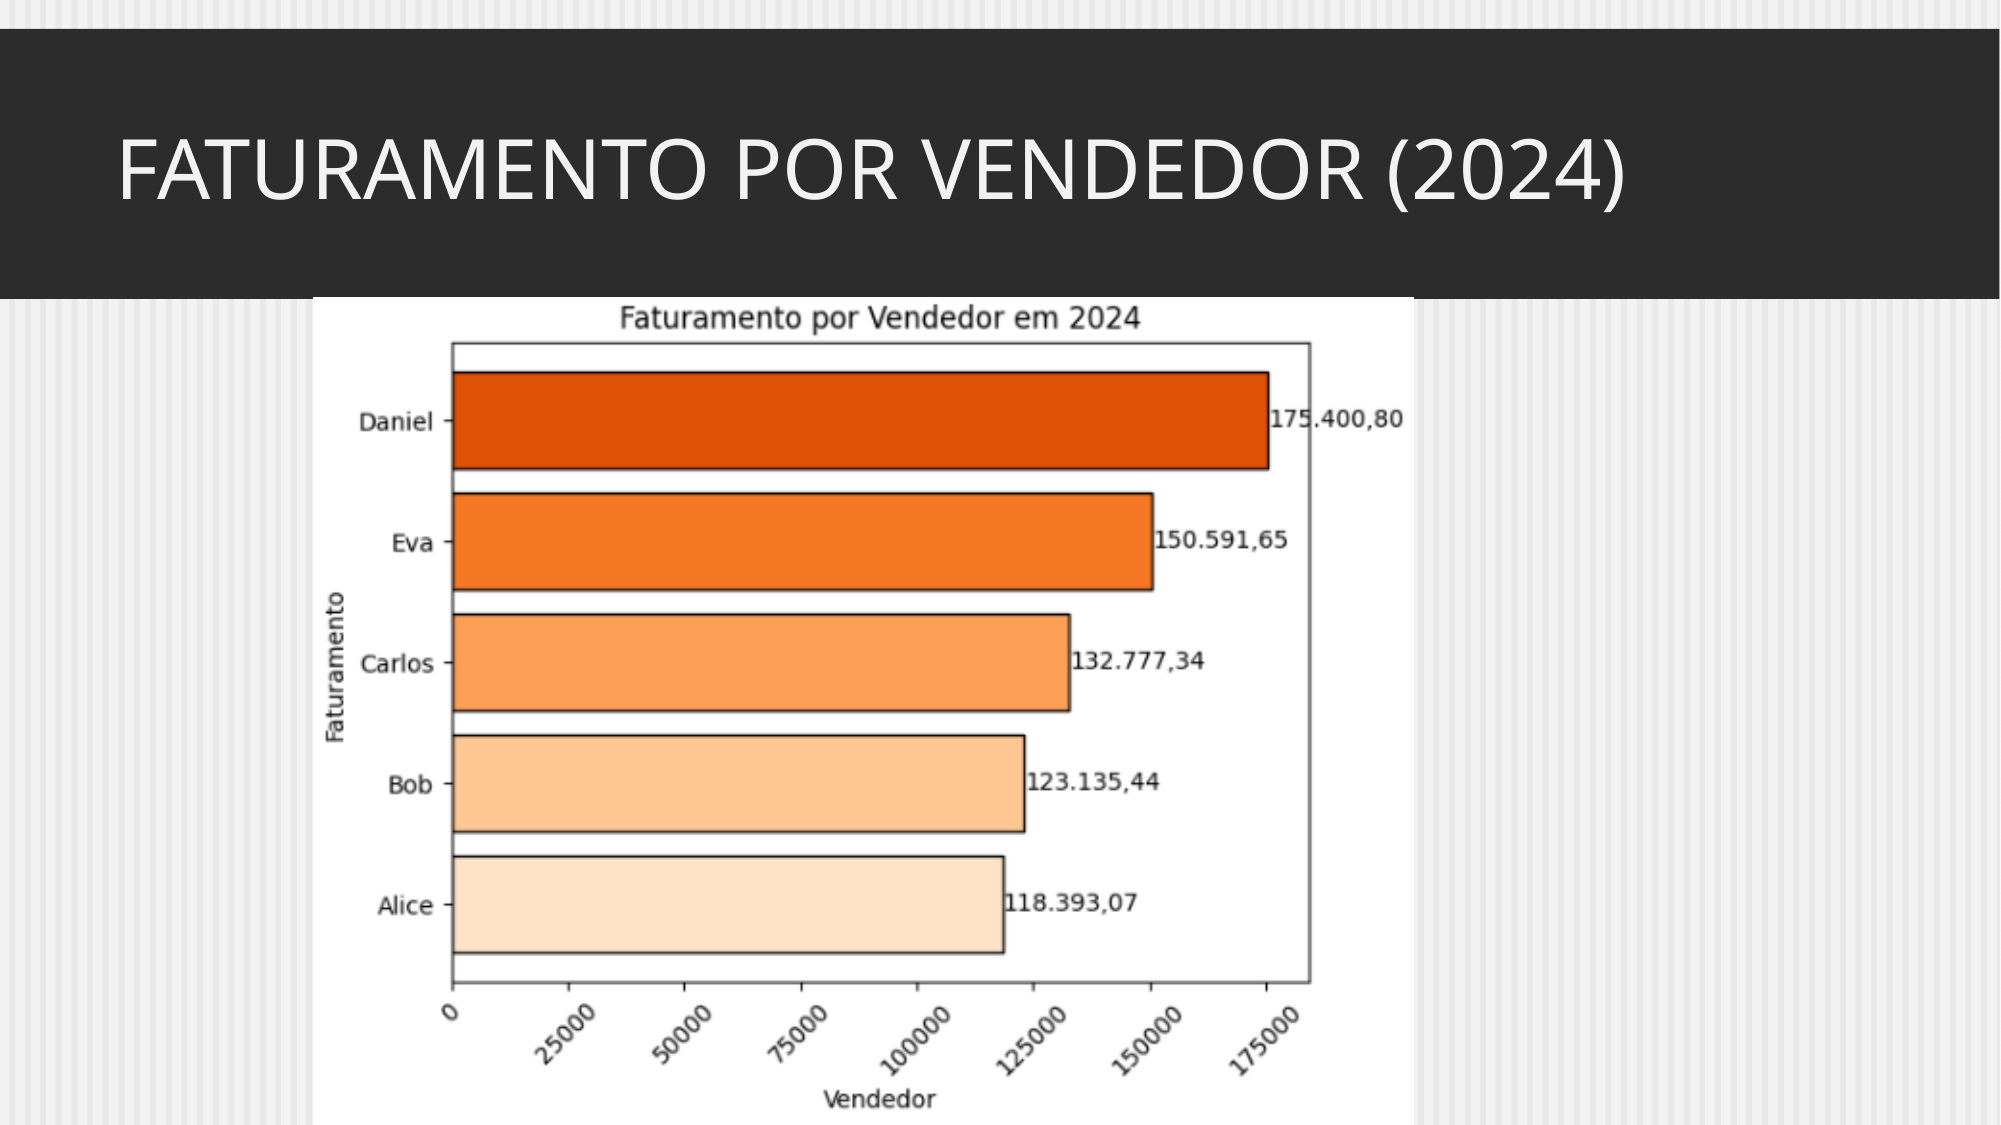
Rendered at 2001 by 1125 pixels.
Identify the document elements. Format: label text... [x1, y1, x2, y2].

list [312, 297, 1414, 1125]
title Faturamento por vendedor (2024) [100, 50, 1950, 298]
